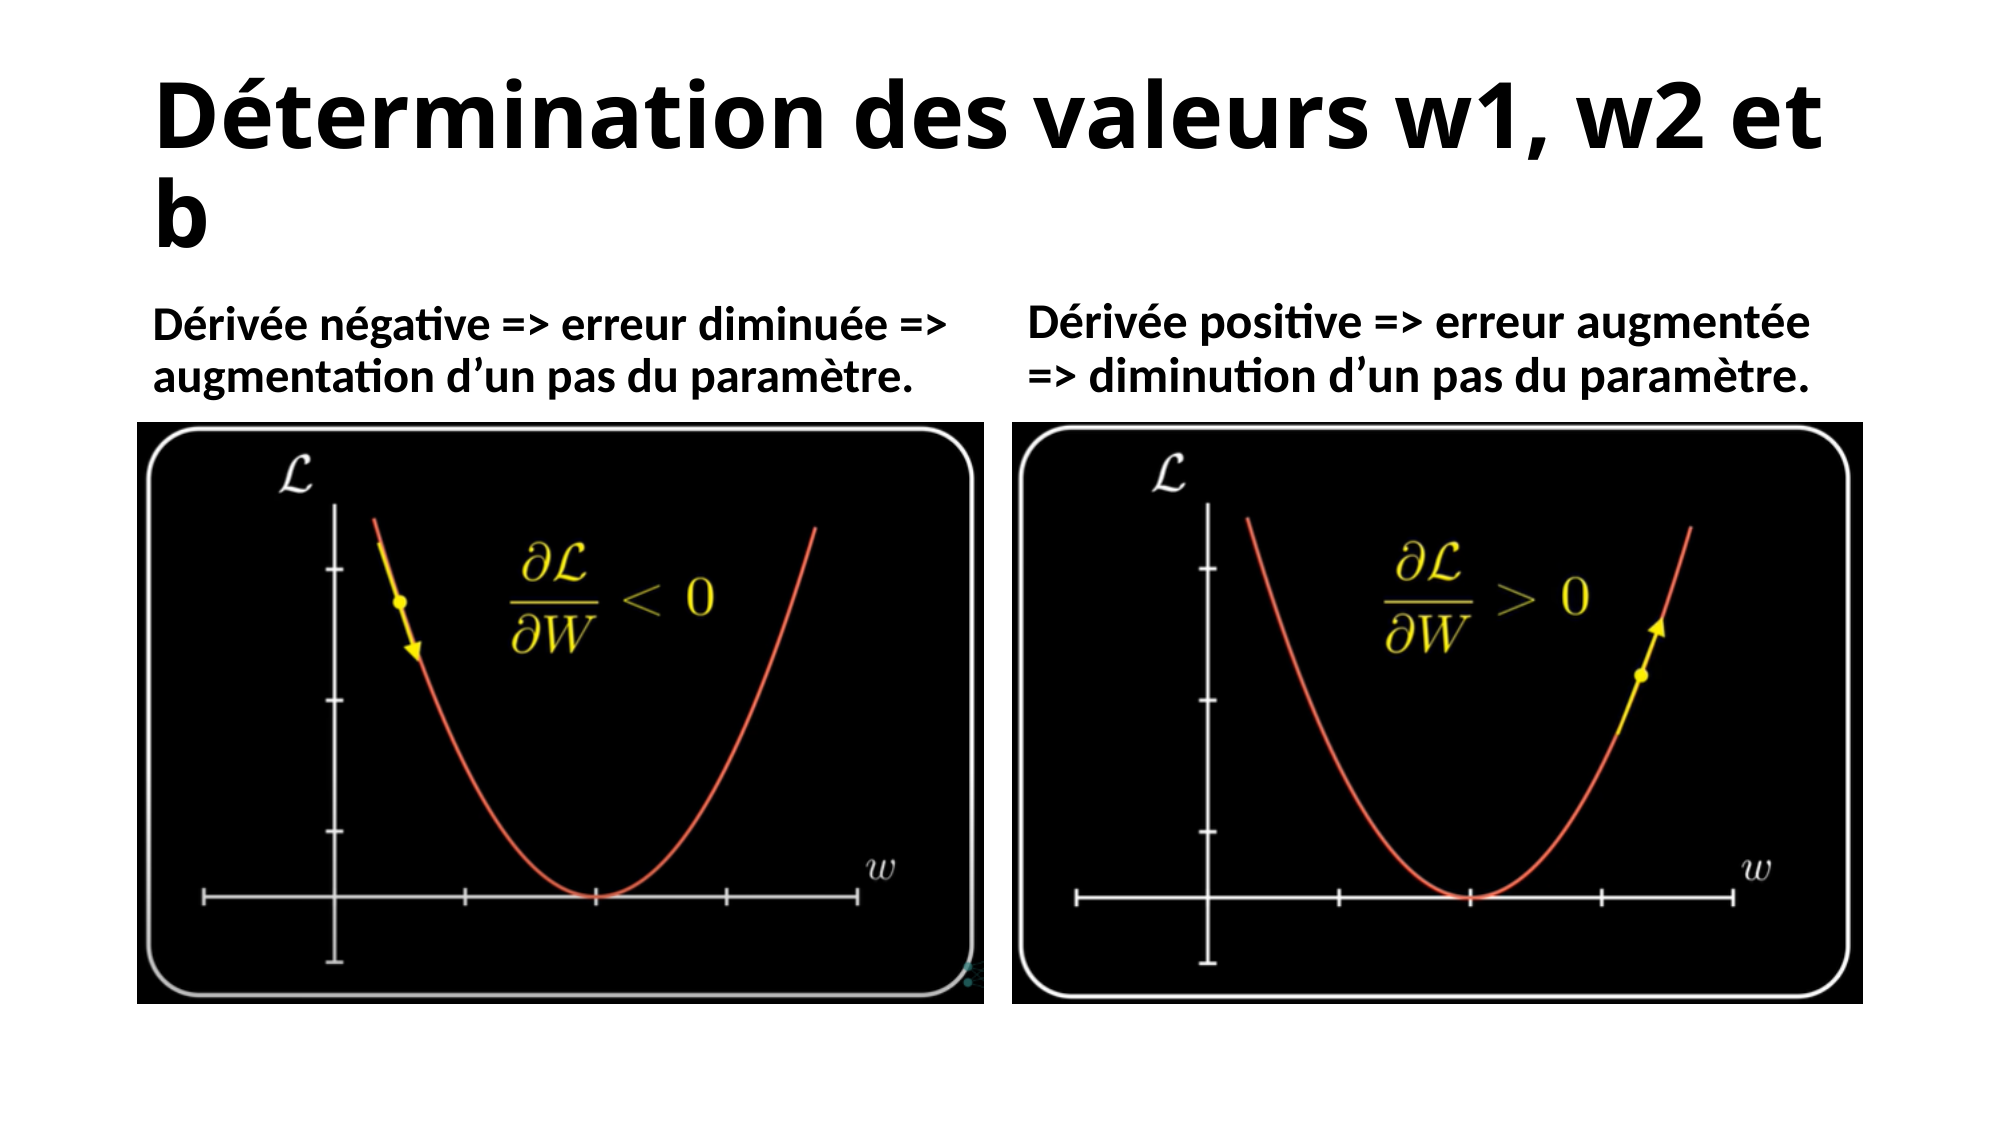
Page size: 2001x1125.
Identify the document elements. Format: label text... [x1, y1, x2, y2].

title Détermination des valeurs w1, w2 et b [137, 59, 1863, 278]
list Dérivée négative => erreur diminuée => augmentation d’un pas du paramètre. [137, 275, 984, 411]
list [137, 422, 984, 1004]
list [1012, 422, 1863, 1004]
list Dérivée positive => erreur augmentée => diminution d’un pas du paramètre. [1012, 275, 1863, 411]
